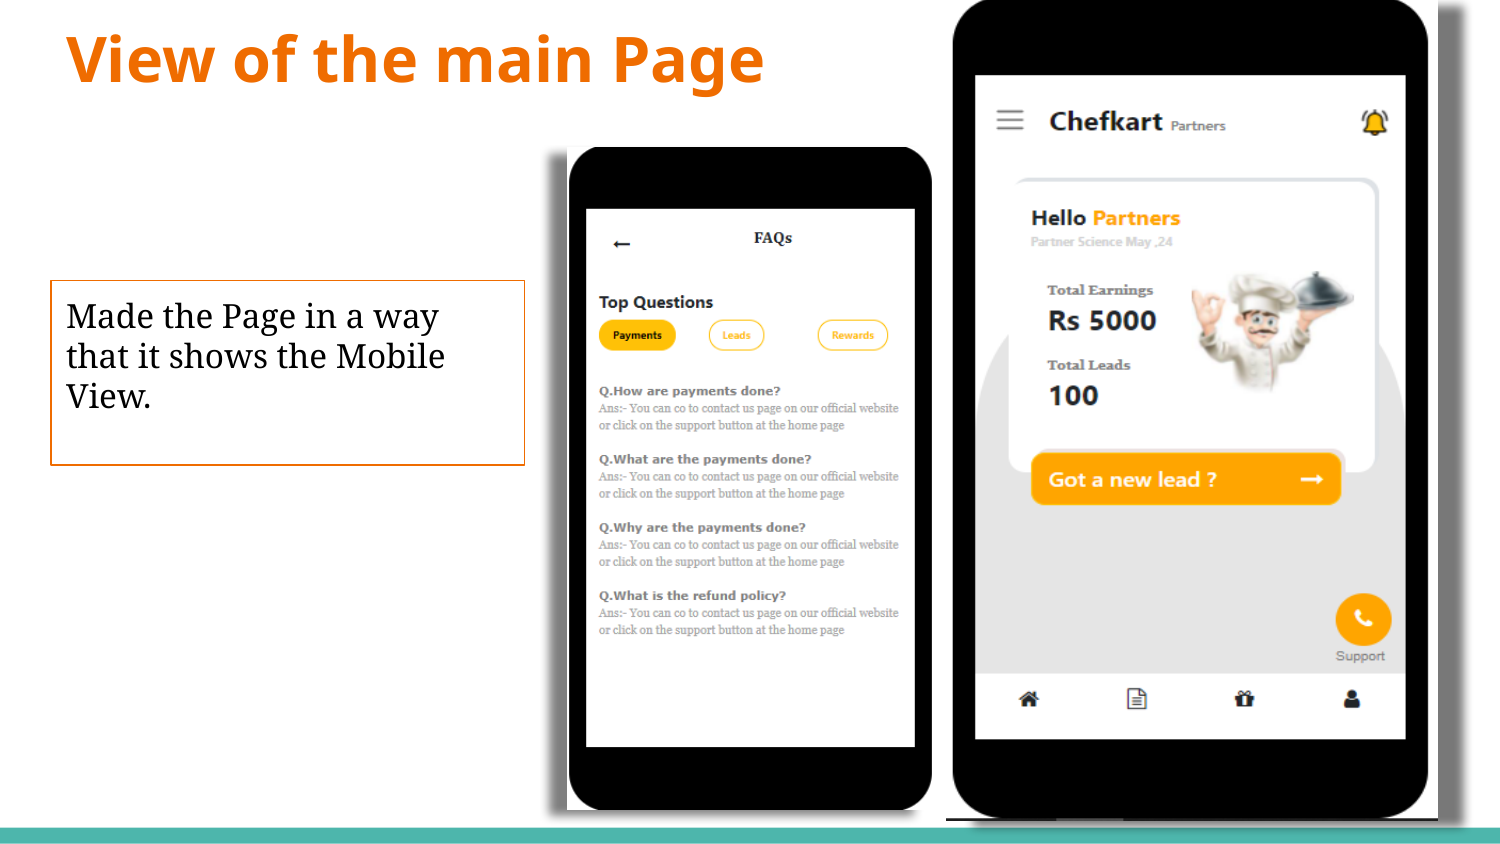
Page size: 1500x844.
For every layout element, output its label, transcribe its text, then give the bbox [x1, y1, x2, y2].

picture [566, 146, 933, 811]
title View of the main Page [51, 0, 943, 116]
picture [946, 0, 1439, 821]
text_box Made the Page in a way that it shows the Mobile View. [51, 280, 525, 466]
